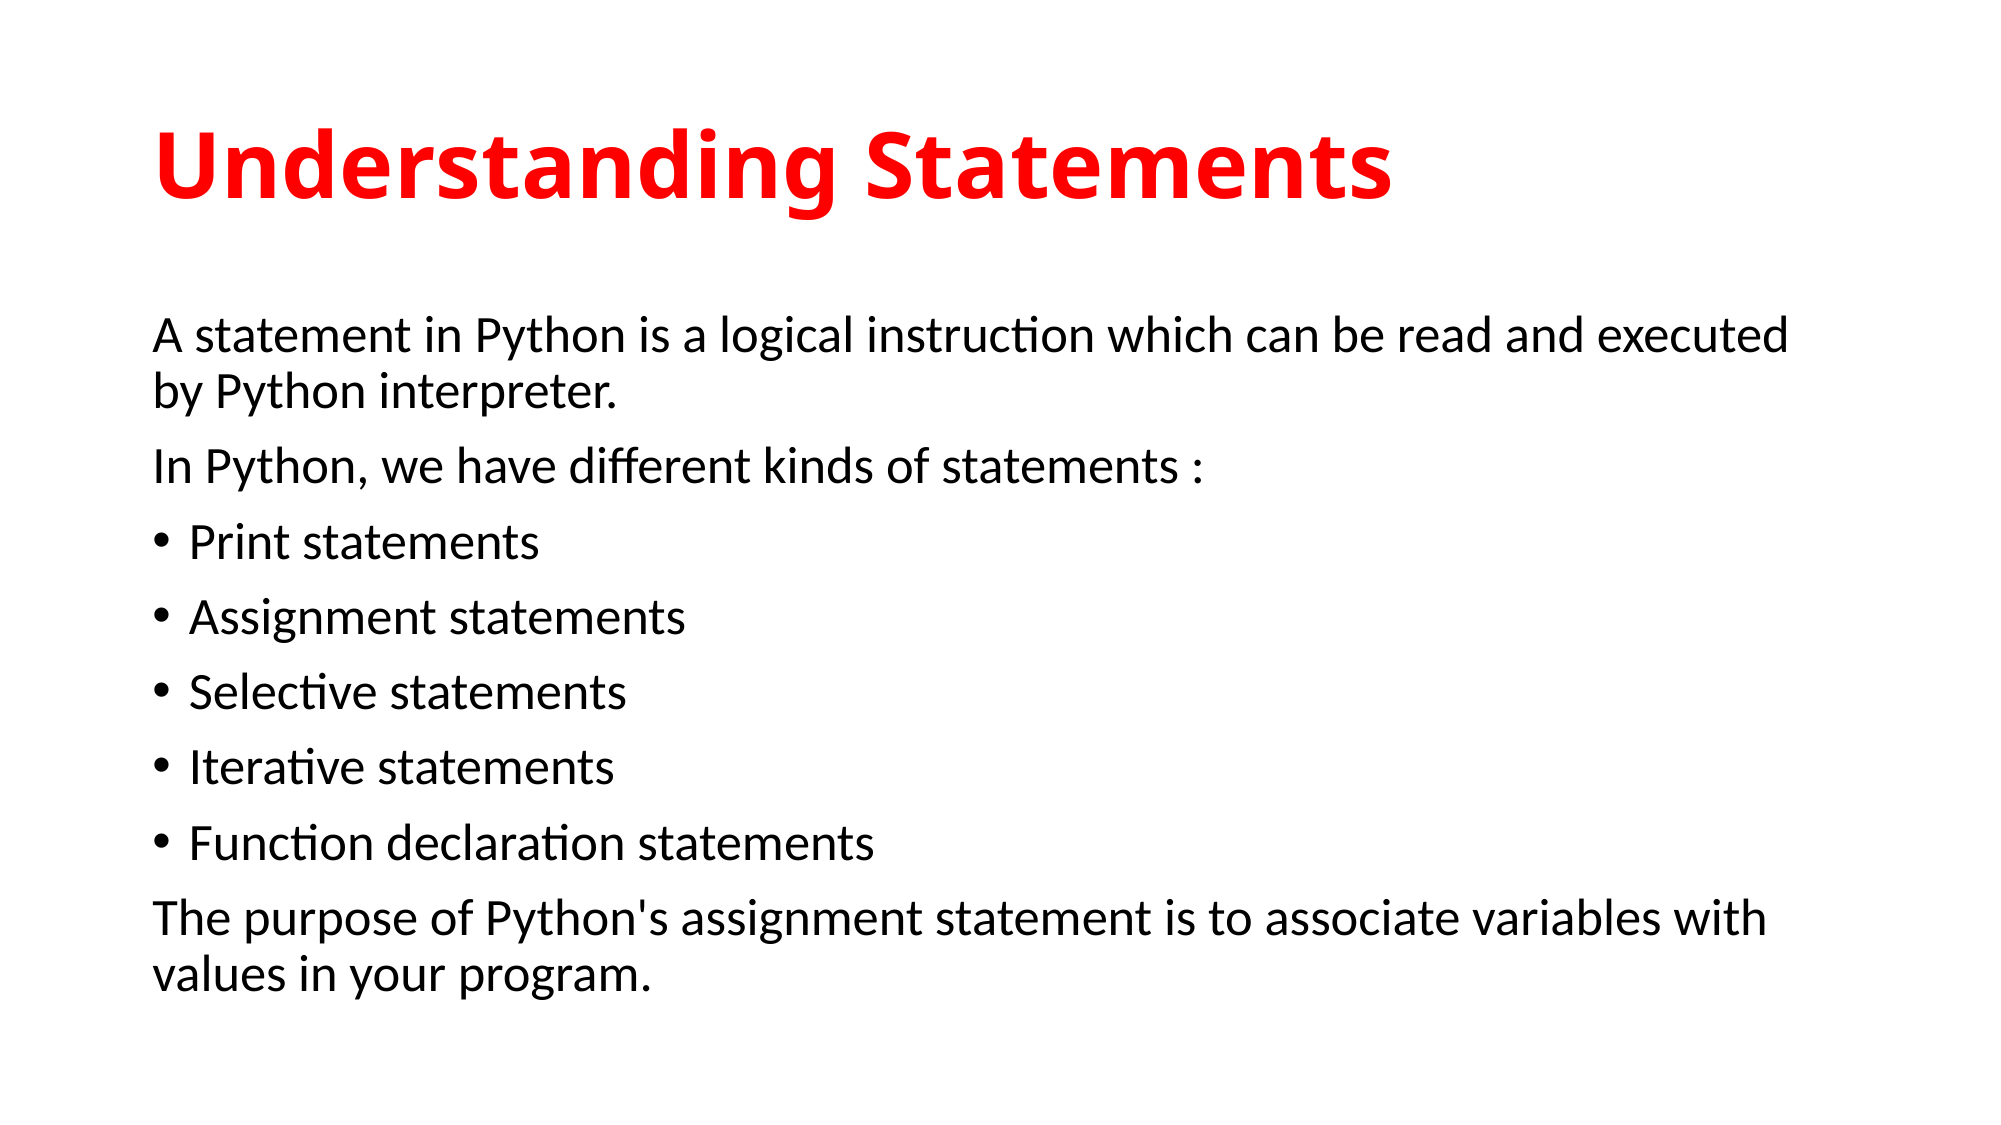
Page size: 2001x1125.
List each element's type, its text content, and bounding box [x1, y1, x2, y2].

list A statement in Python is a logical instruction which can be read and executed by Python interpreter. In Python, we have different kinds of statements : Print statements Assignment statements Selective statements Iterative statements Function declaration statements The purpose of Python's assignment statement is to associate variables with values in your program. [137, 299, 1863, 1014]
title Understanding Statements [137, 59, 1863, 278]
